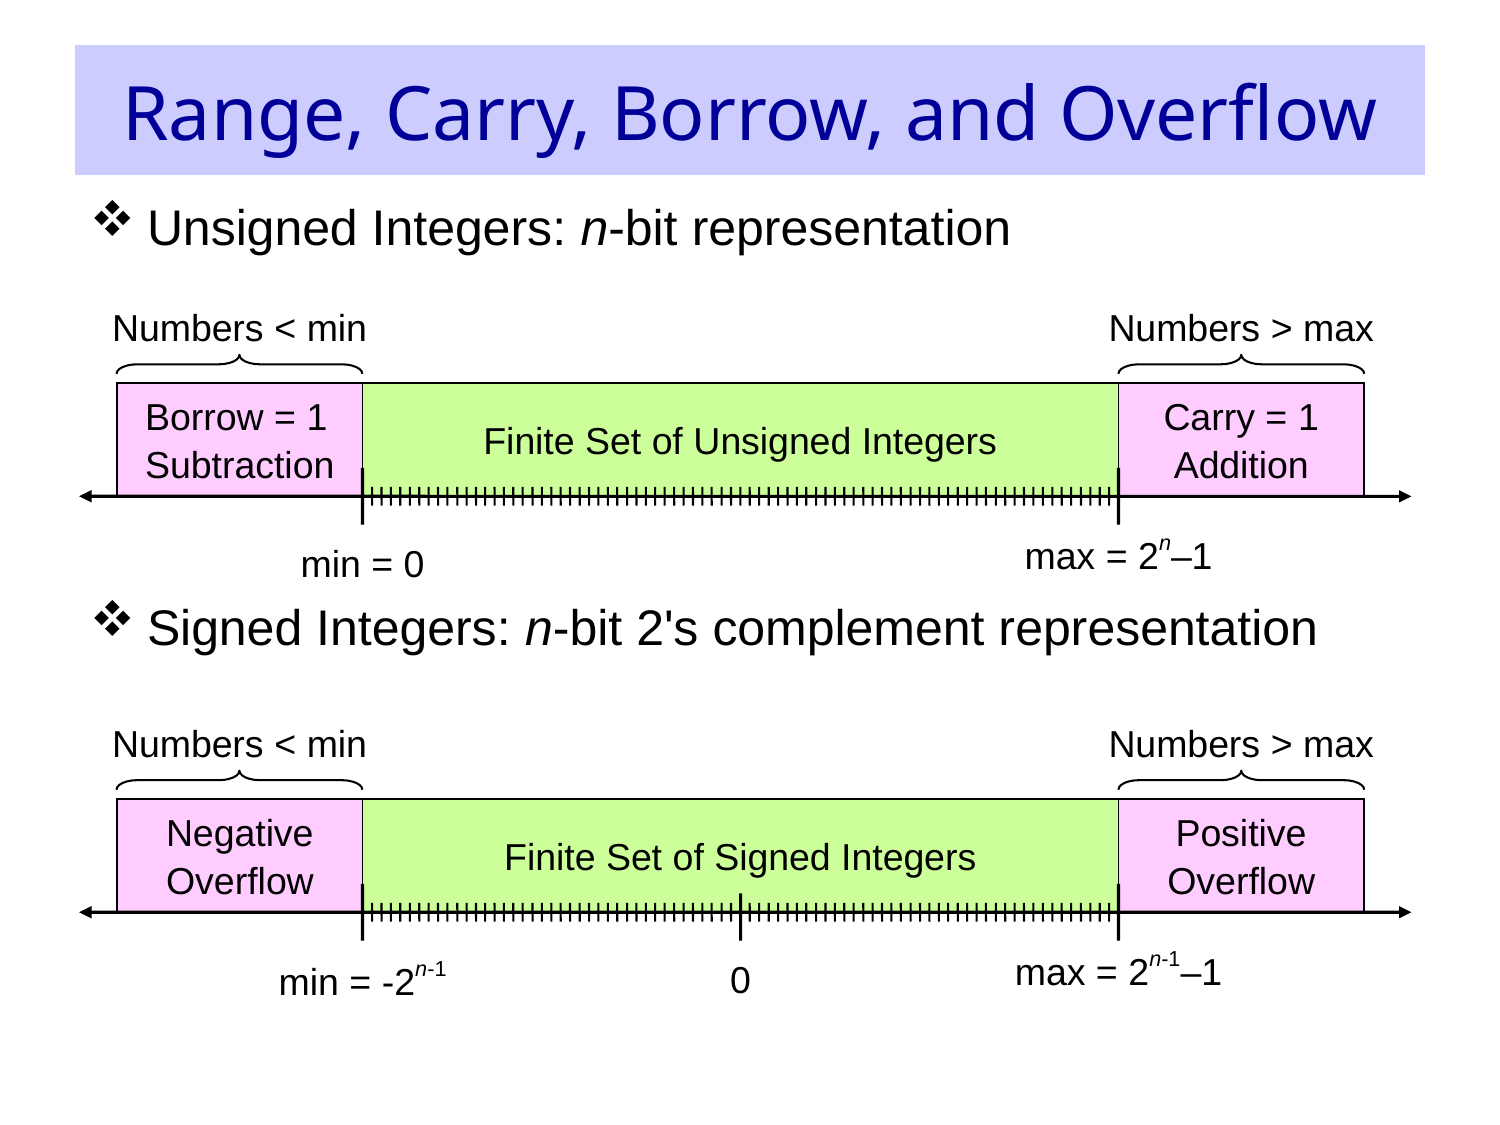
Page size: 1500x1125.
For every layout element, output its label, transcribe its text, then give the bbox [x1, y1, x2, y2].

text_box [97, 297, 382, 381]
text_box min = 0 [258, 534, 467, 591]
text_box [78, 798, 1412, 1007]
title Range, Carry, Borrow, and Overflow [75, 45, 1425, 175]
list Unsigned Integers: n-bit representation Signed Integers: n-bit 2's complement representation [75, 187, 1425, 1032]
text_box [1099, 713, 1384, 797]
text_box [1099, 297, 1384, 381]
text_box max = 2n–1 [1014, 533, 1223, 582]
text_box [97, 713, 382, 797]
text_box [78, 382, 1412, 525]
